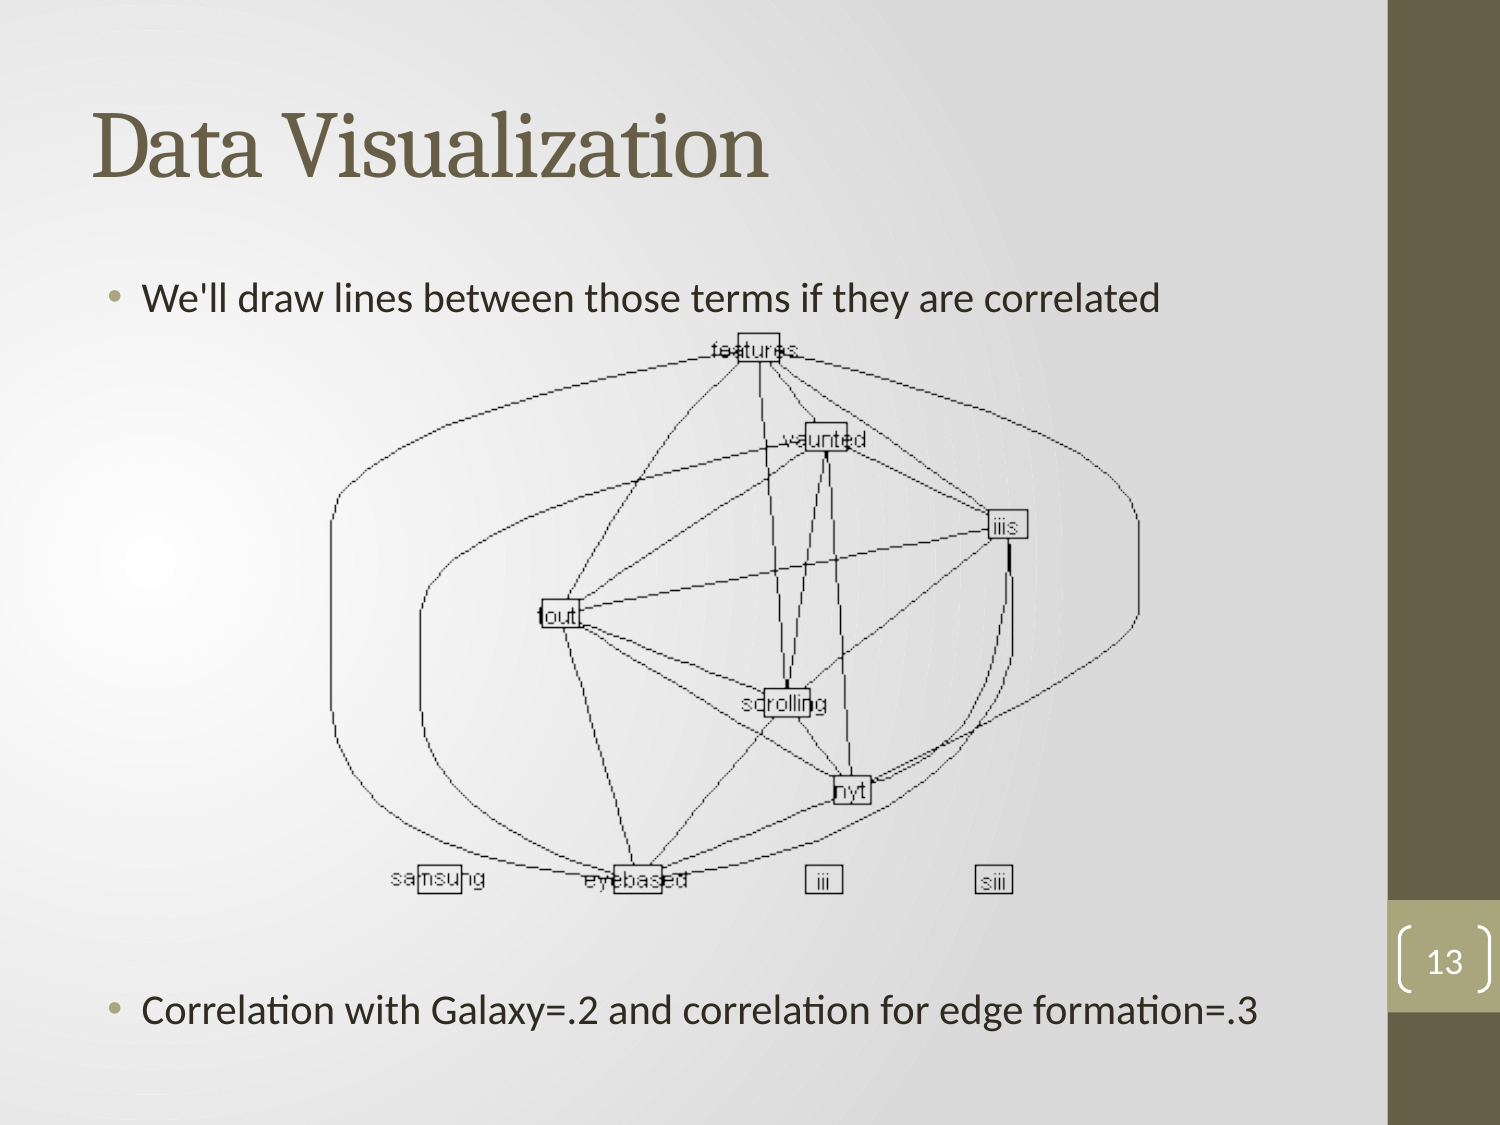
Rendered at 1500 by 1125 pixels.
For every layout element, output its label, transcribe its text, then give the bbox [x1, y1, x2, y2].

picture [299, 286, 1172, 942]
list We'll draw lines between those terms if they are correlated Correlation with Galaxy=.2 and correlation for edge formation=.3 [75, 262, 1325, 1050]
slide_number 13 [1397, 925, 1492, 994]
title Data Visualization [75, 45, 1325, 233]
